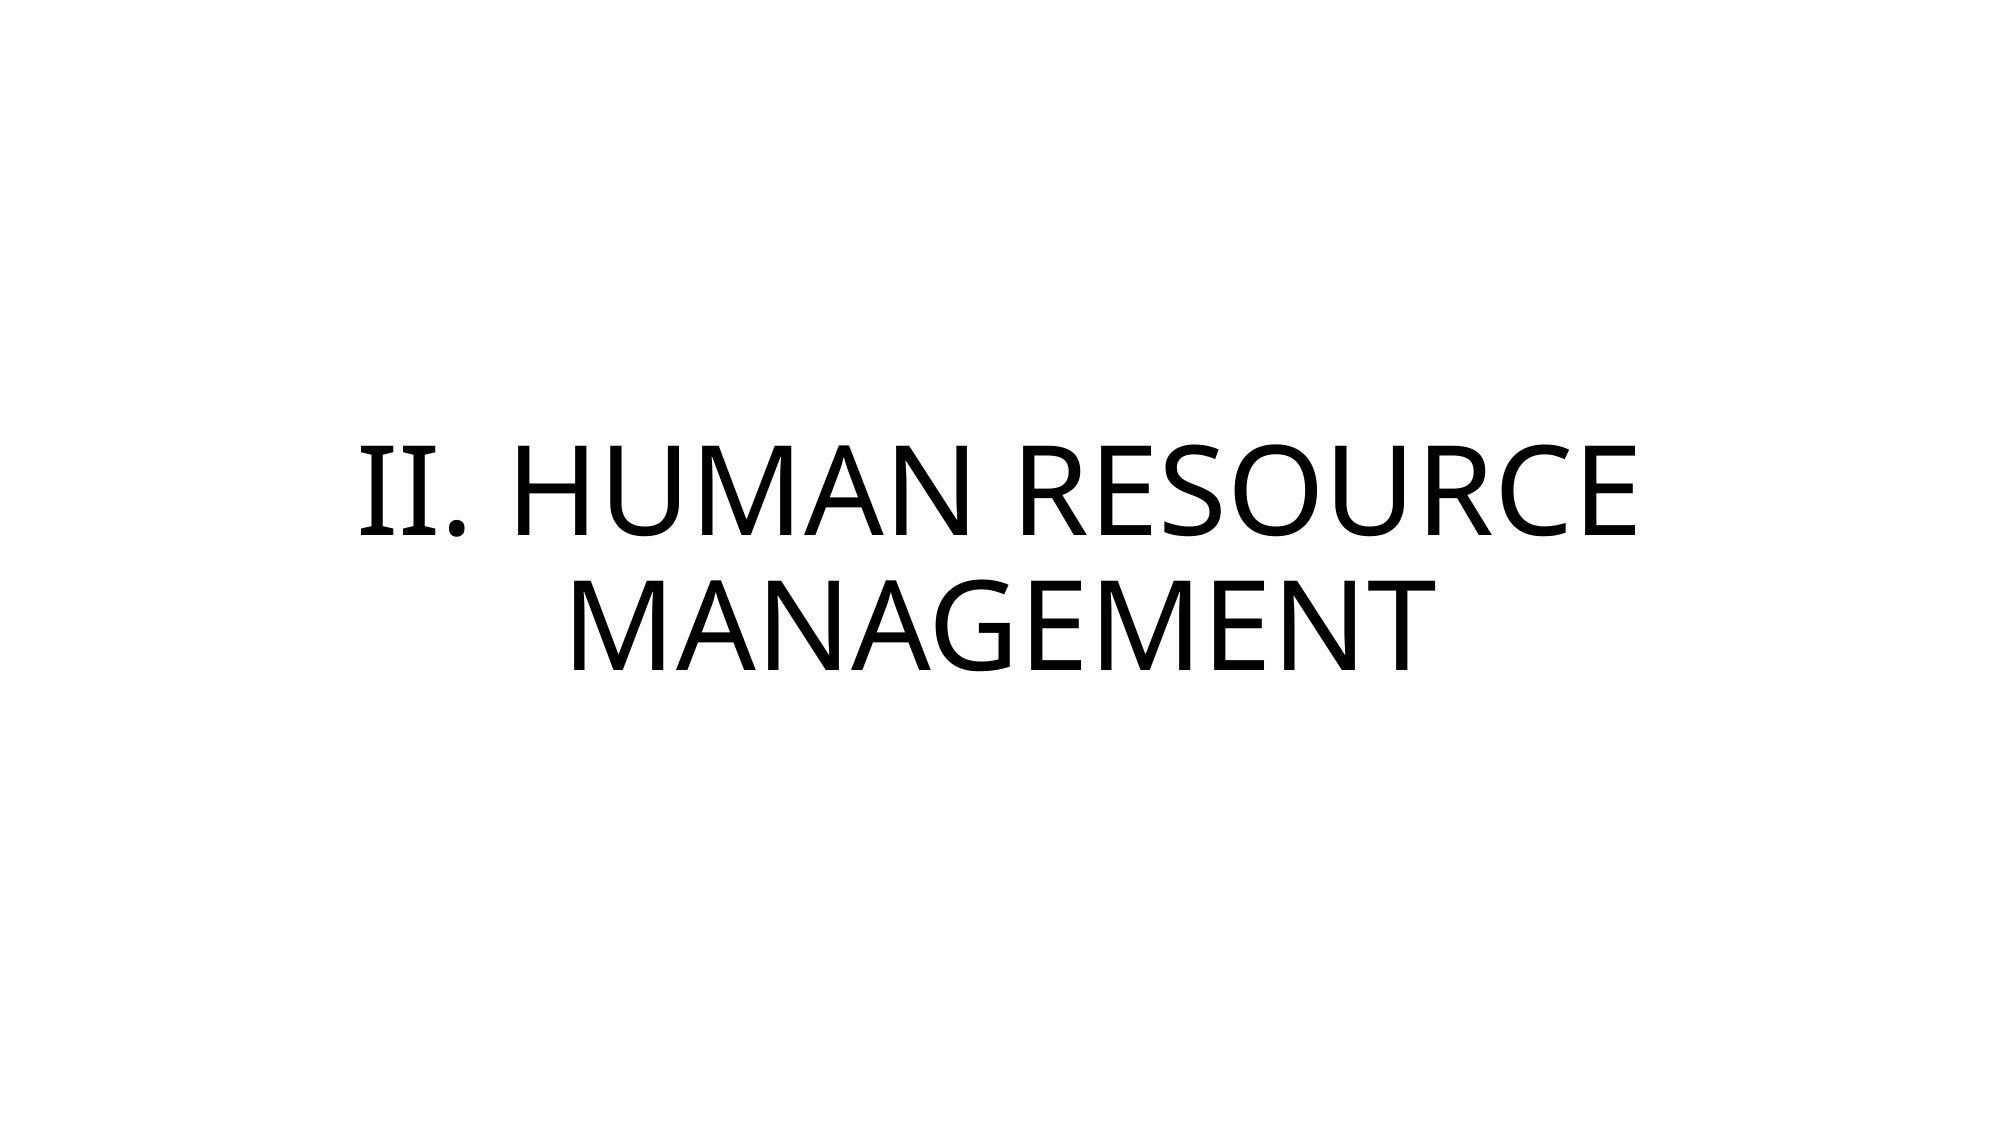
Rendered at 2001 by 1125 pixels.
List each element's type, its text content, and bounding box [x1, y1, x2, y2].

title II. HUMAN RESOURCE MANAGEMENT [150, 366, 1850, 759]
